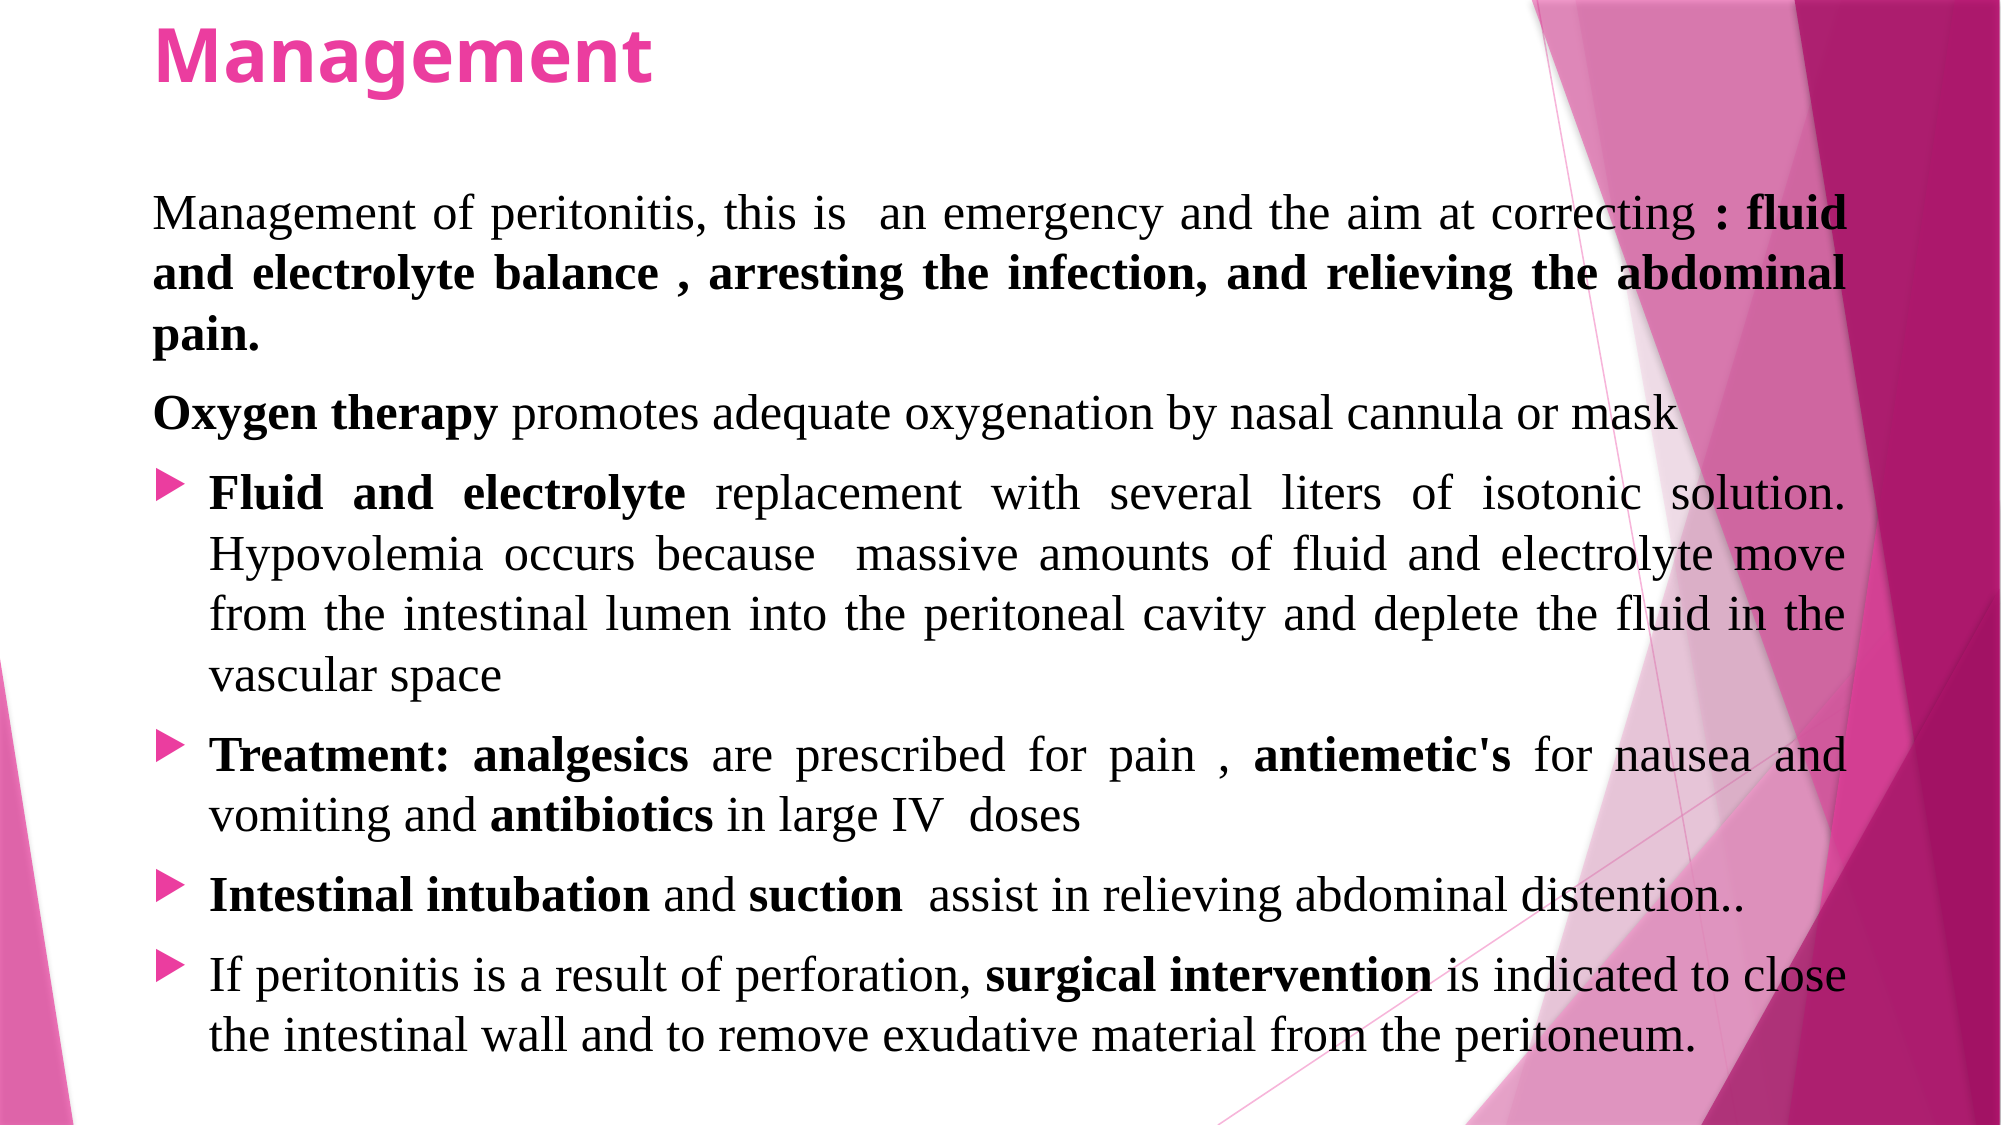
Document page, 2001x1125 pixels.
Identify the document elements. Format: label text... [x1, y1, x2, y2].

list Management of peritonitis, this is an emergency and the aim at correcting : fluid and electrolyte balance , arresting the infection, and relieving the abdominal pain. Oxygen therapy promotes adequate oxygenation by nasal cannula or mask Fluid and electrolyte replacement with several liters of isotonic solution. Hypovolemia occurs because massive amounts of fluid and electrolyte move from the intestinal lumen into the peritoneal cavity and deplete the fluid in the vascular space Treatment: analgesics are prescribed for pain , antiemetic's for nausea and vomiting and antibiotics in large IV doses Intestinal intubation and suction assist in relieving abdominal distention.. If peritonitis is a result of perforation, surgical intervention is indicated to close the intestinal wall and to remove exudative material from the peritoneum. [137, 171, 1863, 1088]
title Management [137, 0, 1863, 171]
